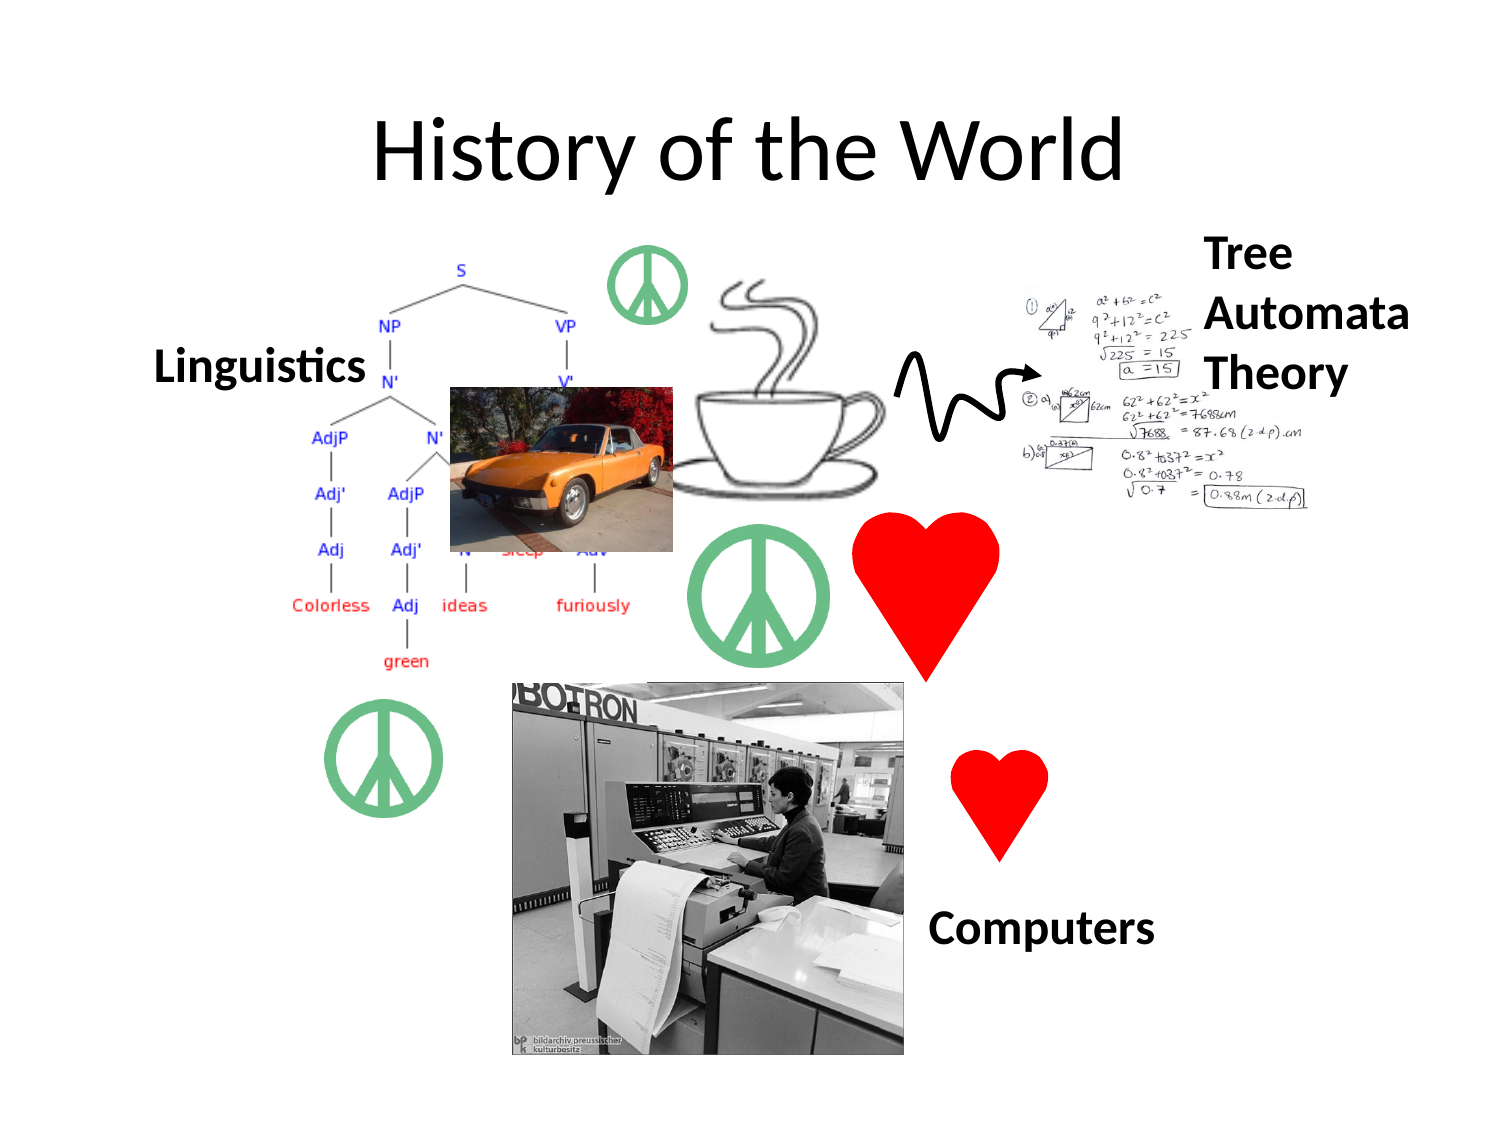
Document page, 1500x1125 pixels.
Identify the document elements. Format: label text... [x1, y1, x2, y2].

picture [324, 699, 443, 818]
text_box [852, 525, 1000, 683]
text_box Computers [913, 887, 1171, 963]
picture [687, 524, 830, 668]
text_box Tree Automata Theory [1188, 212, 1426, 408]
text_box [654, 272, 1313, 517]
text_box [950, 750, 1049, 863]
text_box Linguistics [138, 324, 273, 400]
picture [278, 245, 904, 1056]
title History of the World [112, 50, 1388, 238]
